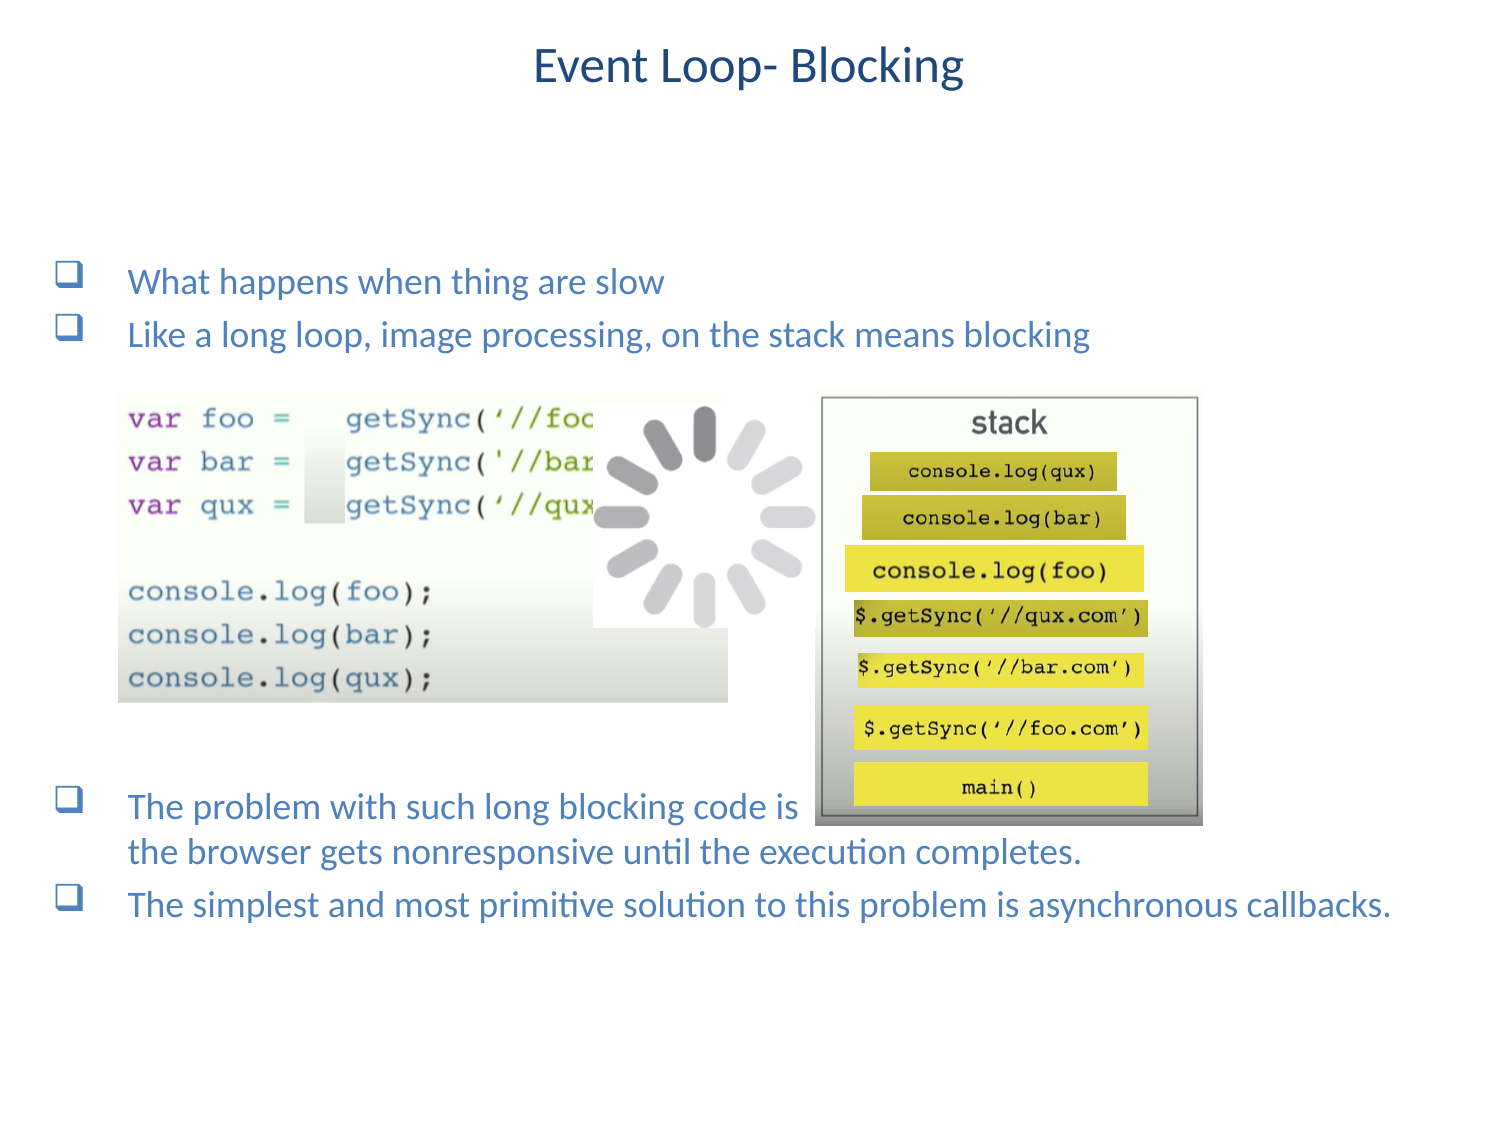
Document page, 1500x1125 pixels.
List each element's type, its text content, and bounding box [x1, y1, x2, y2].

list What happens when thing are slow Like a long loop, image processing, on the stack means blocking The problem with such long blocking code is the browser gets nonresponsive until the execution completes. The simplest and most primitive solution to this problem is asynchronous callbacks. [37, 162, 1413, 1000]
title Event Loop- Blocking [37, 24, 1461, 162]
picture [118, 389, 1203, 826]
